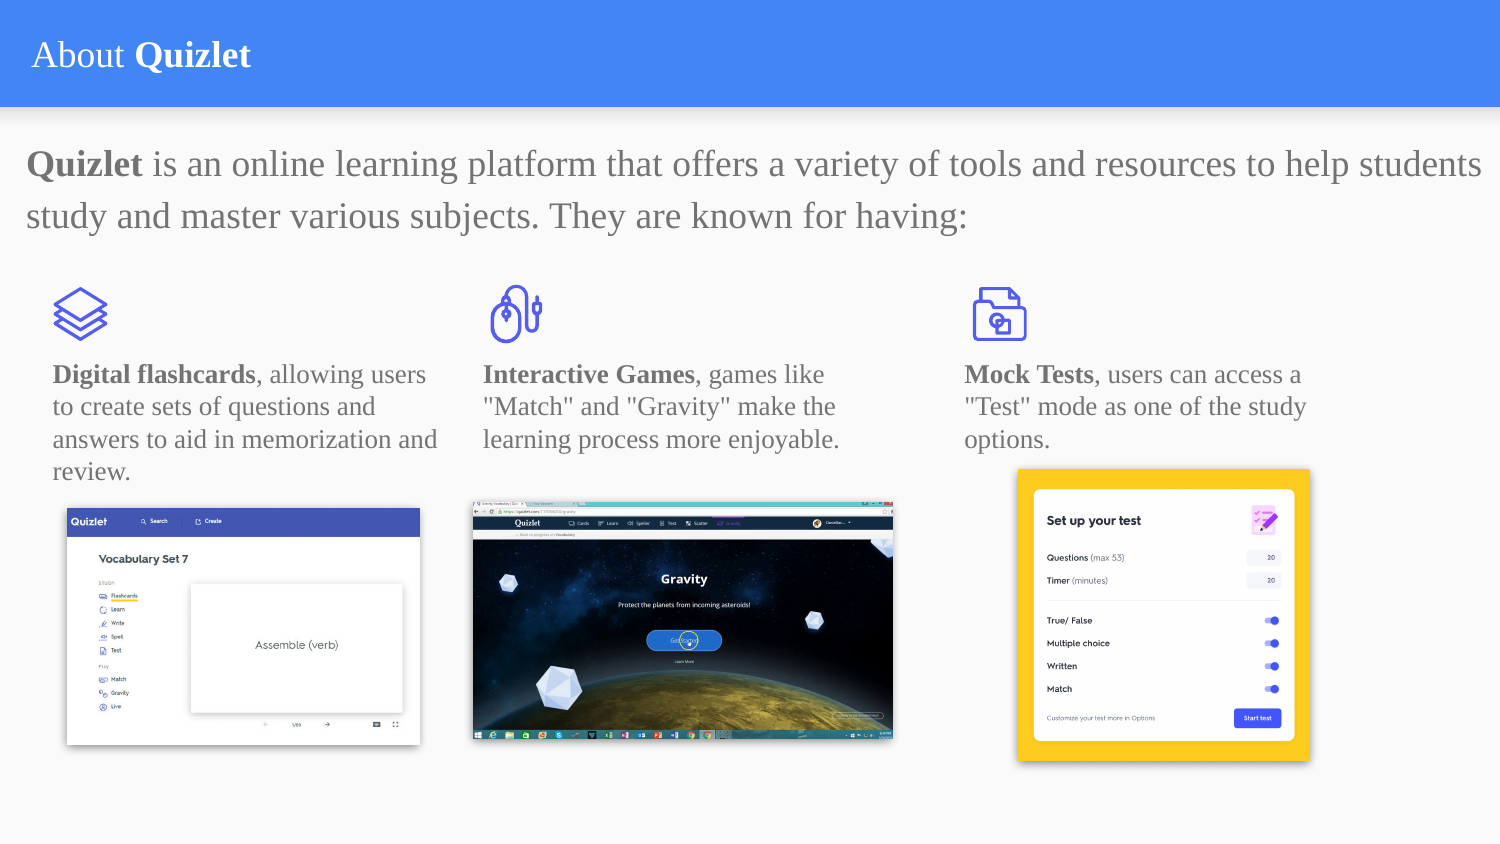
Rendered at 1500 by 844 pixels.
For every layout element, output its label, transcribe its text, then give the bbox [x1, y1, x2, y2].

picture [67, 508, 420, 745]
picture [1018, 469, 1311, 762]
text_box [53, 287, 108, 341]
text_box Mock Tests, users can access a "Test" mode as one of the study options. [949, 340, 1380, 501]
text_box Interactive Games, games like "Match" and "Gravity" make the learning process more enjoyable. [467, 340, 898, 469]
title About Quizlet [16, 2, 1464, 102]
text_box Digital flashcards, allowing users to create sets of questions and answers to aid in memorization and review. [37, 340, 468, 501]
text_box [490, 284, 543, 344]
list Quizlet is an online learning platform that offers a variety of tools and resources to help students study and master various subjects. They are known for having: [10, 117, 1500, 445]
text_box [972, 286, 1028, 342]
picture [473, 502, 893, 739]
